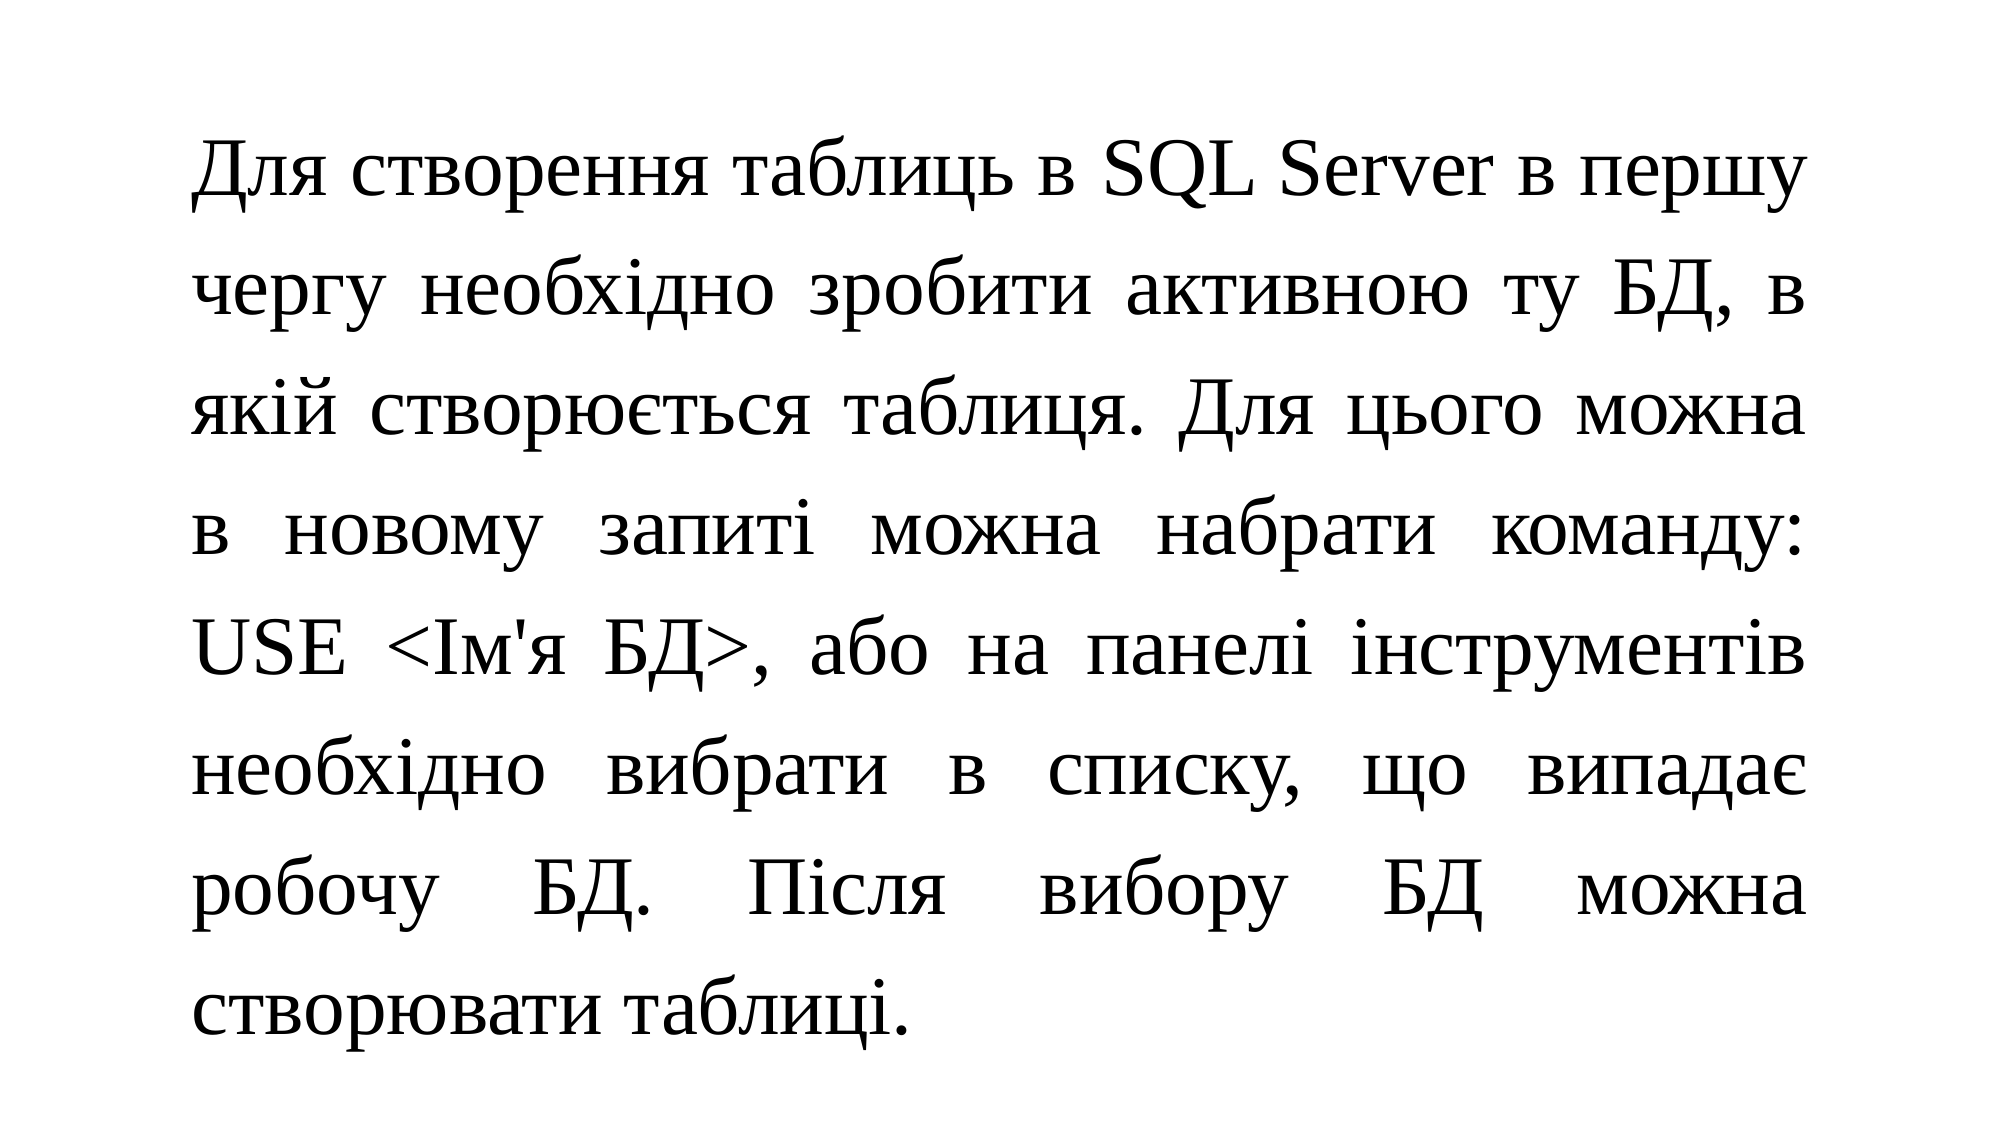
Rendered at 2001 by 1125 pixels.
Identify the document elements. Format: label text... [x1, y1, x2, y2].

subtitle Для створення таблиць в SQL Server в першу чергу необхідно зробити активною ту БД, в якій створюється таблиця. Для цього можна в новому запиті можна набрати команду: USE <Ім'я БД>, або на панелі інструментів необхідно вибрати в списку, що випадає робочу БД. Після вибору БД можна створювати таблиці. [176, 84, 1824, 1048]
